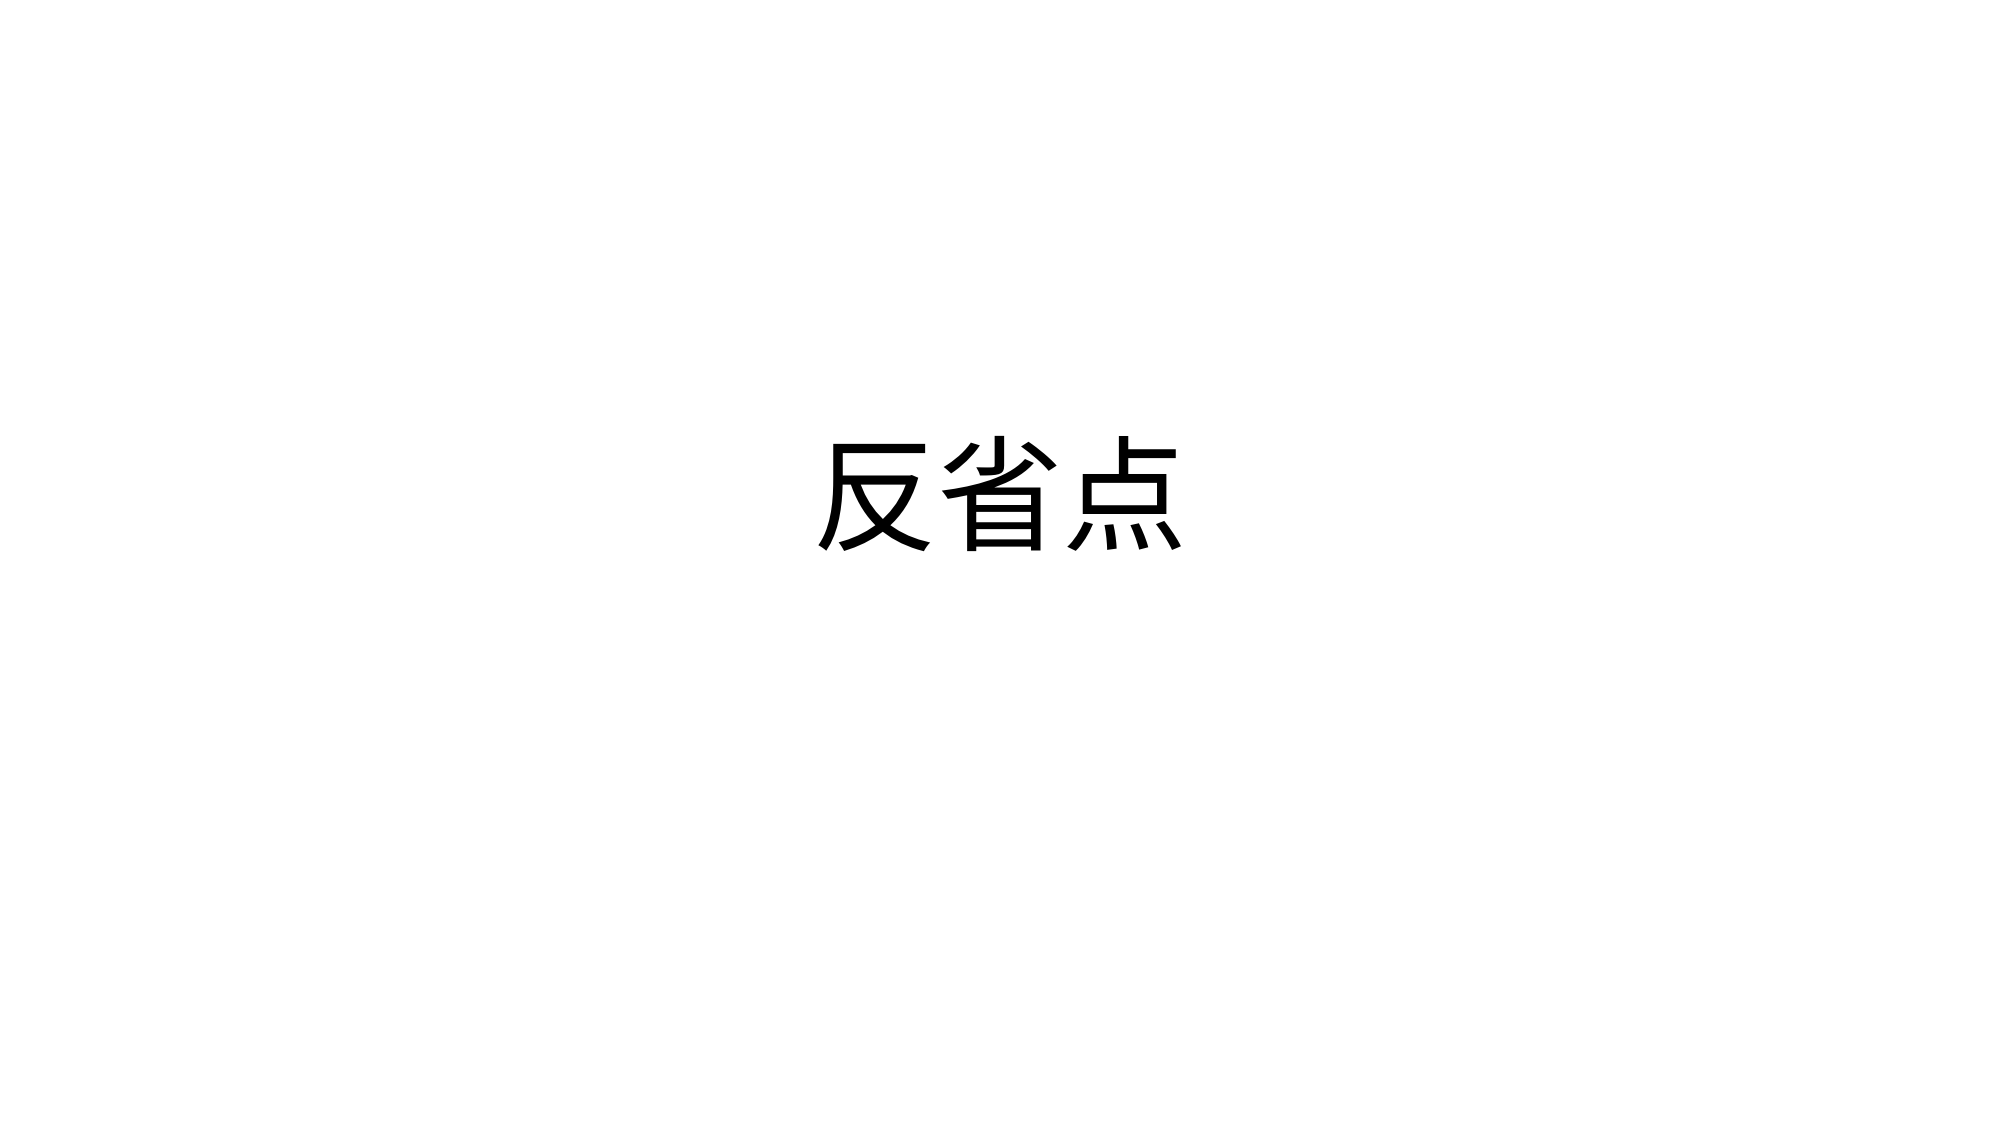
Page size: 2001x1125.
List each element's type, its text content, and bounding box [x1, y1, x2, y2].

title 反省点 [249, 184, 1750, 576]
